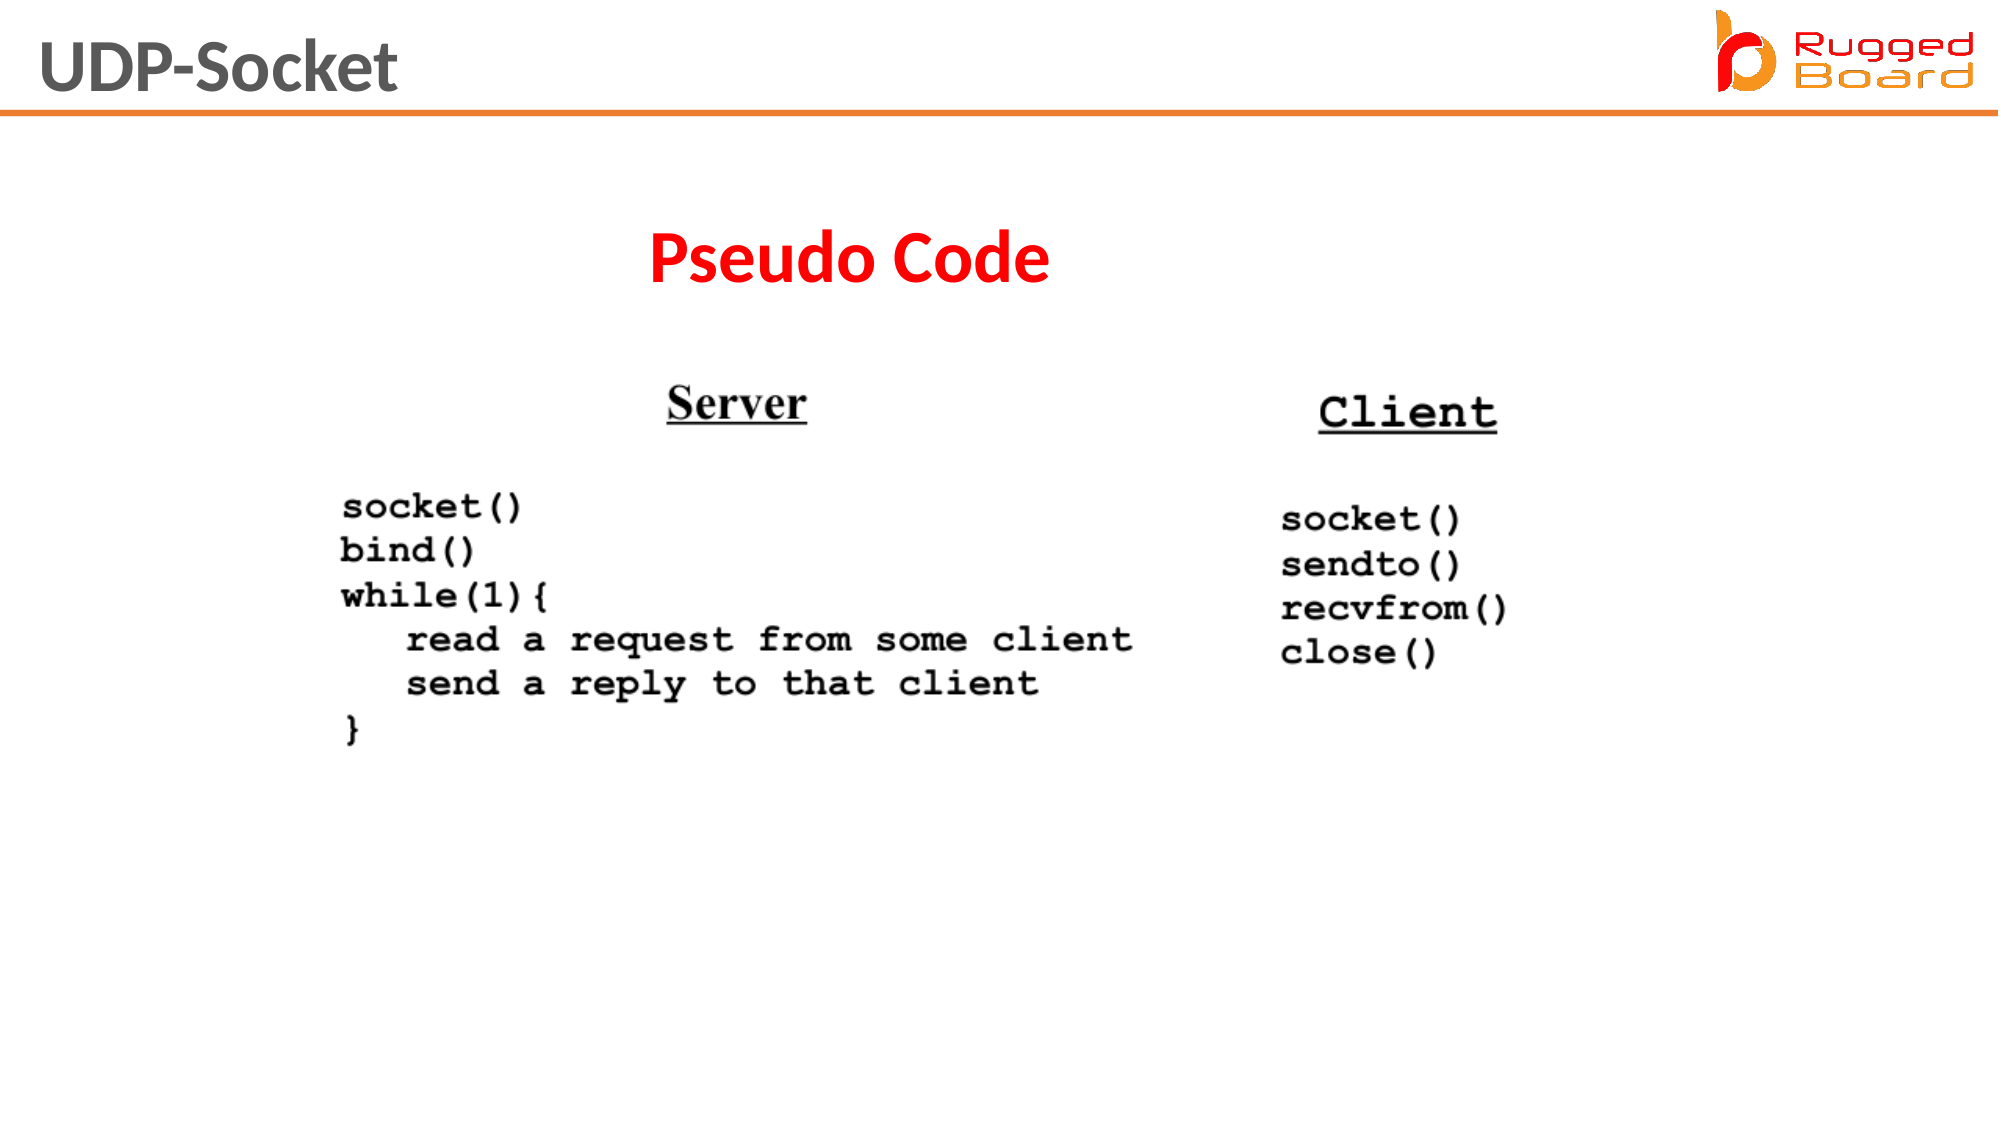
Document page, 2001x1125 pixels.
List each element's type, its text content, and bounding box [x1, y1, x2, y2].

text_box [100, 164, 1917, 996]
text_box Pseudo Code [634, 199, 1068, 305]
picture [1710, 8, 1981, 106]
text_box UDP-Socket [23, 8, 1679, 101]
picture [324, 361, 1546, 798]
